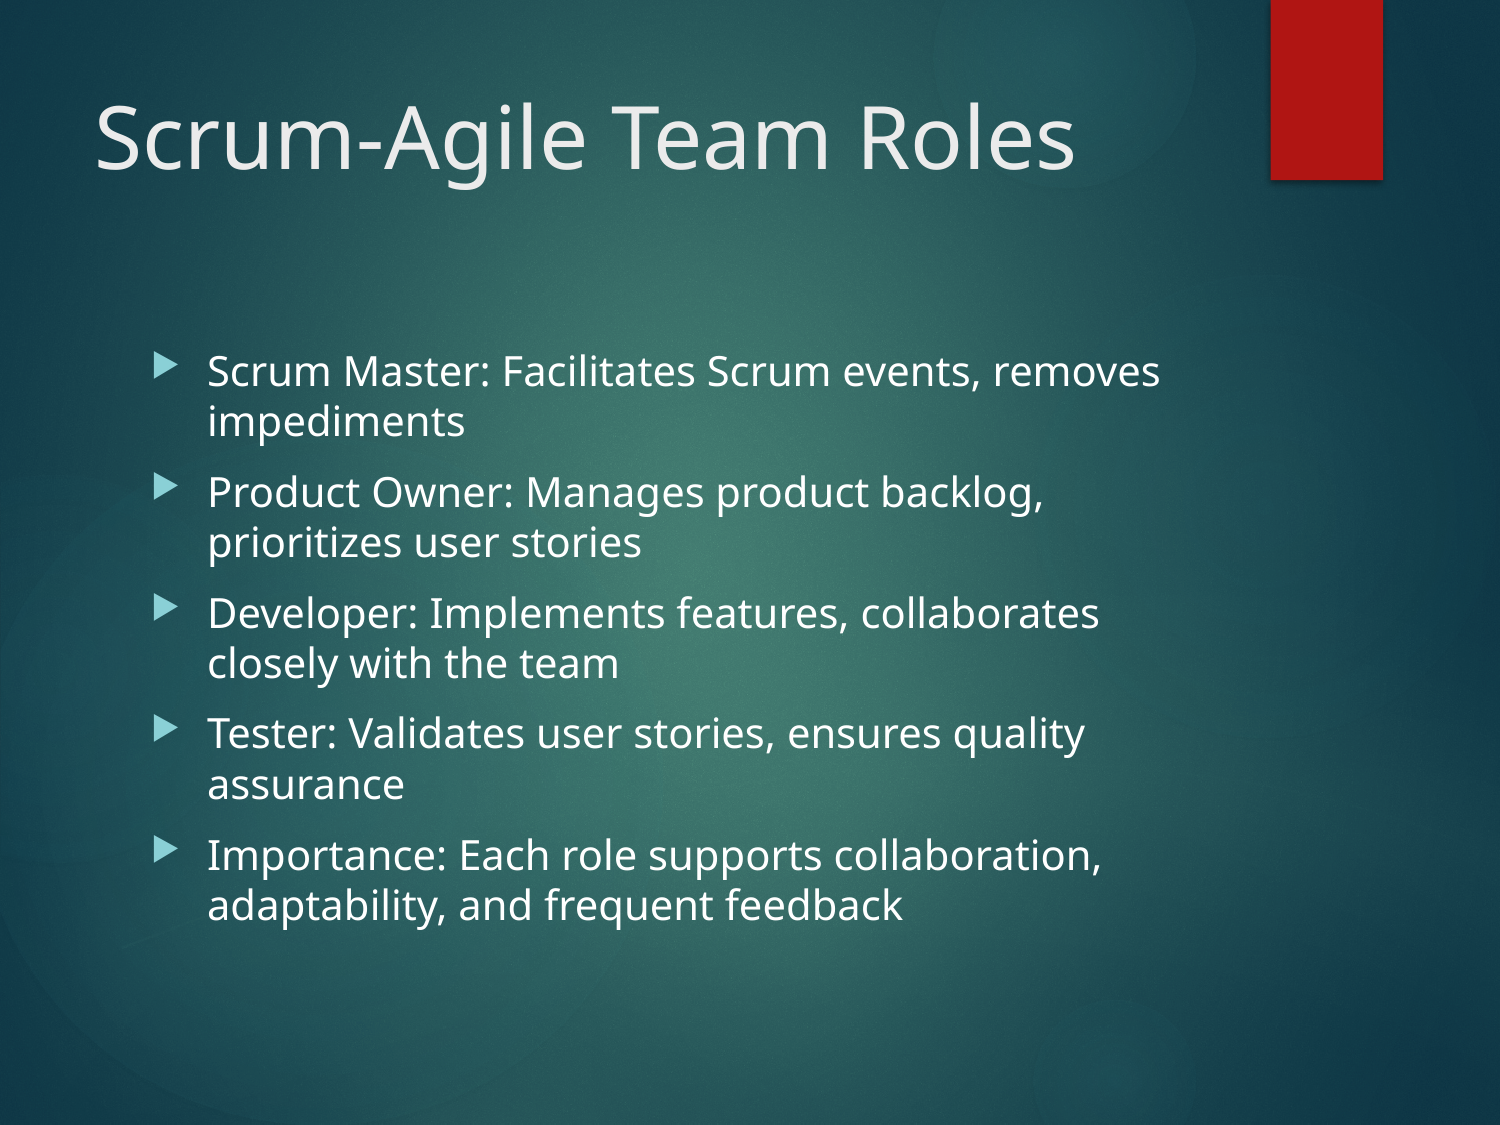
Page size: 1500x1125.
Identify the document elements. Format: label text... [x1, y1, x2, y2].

title Scrum-Agile Team Roles [79, 74, 1237, 304]
list Scrum Master: Facilitates Scrum events, removes impediments Product Owner: Manages product backlog, prioritizes user stories Developer: Implements features, collaborates closely with the team Tester: Validates user stories, ensures quality assurance Importance: Each role supports collaboration, adaptability, and frequent feedback [135, 336, 1237, 1025]
